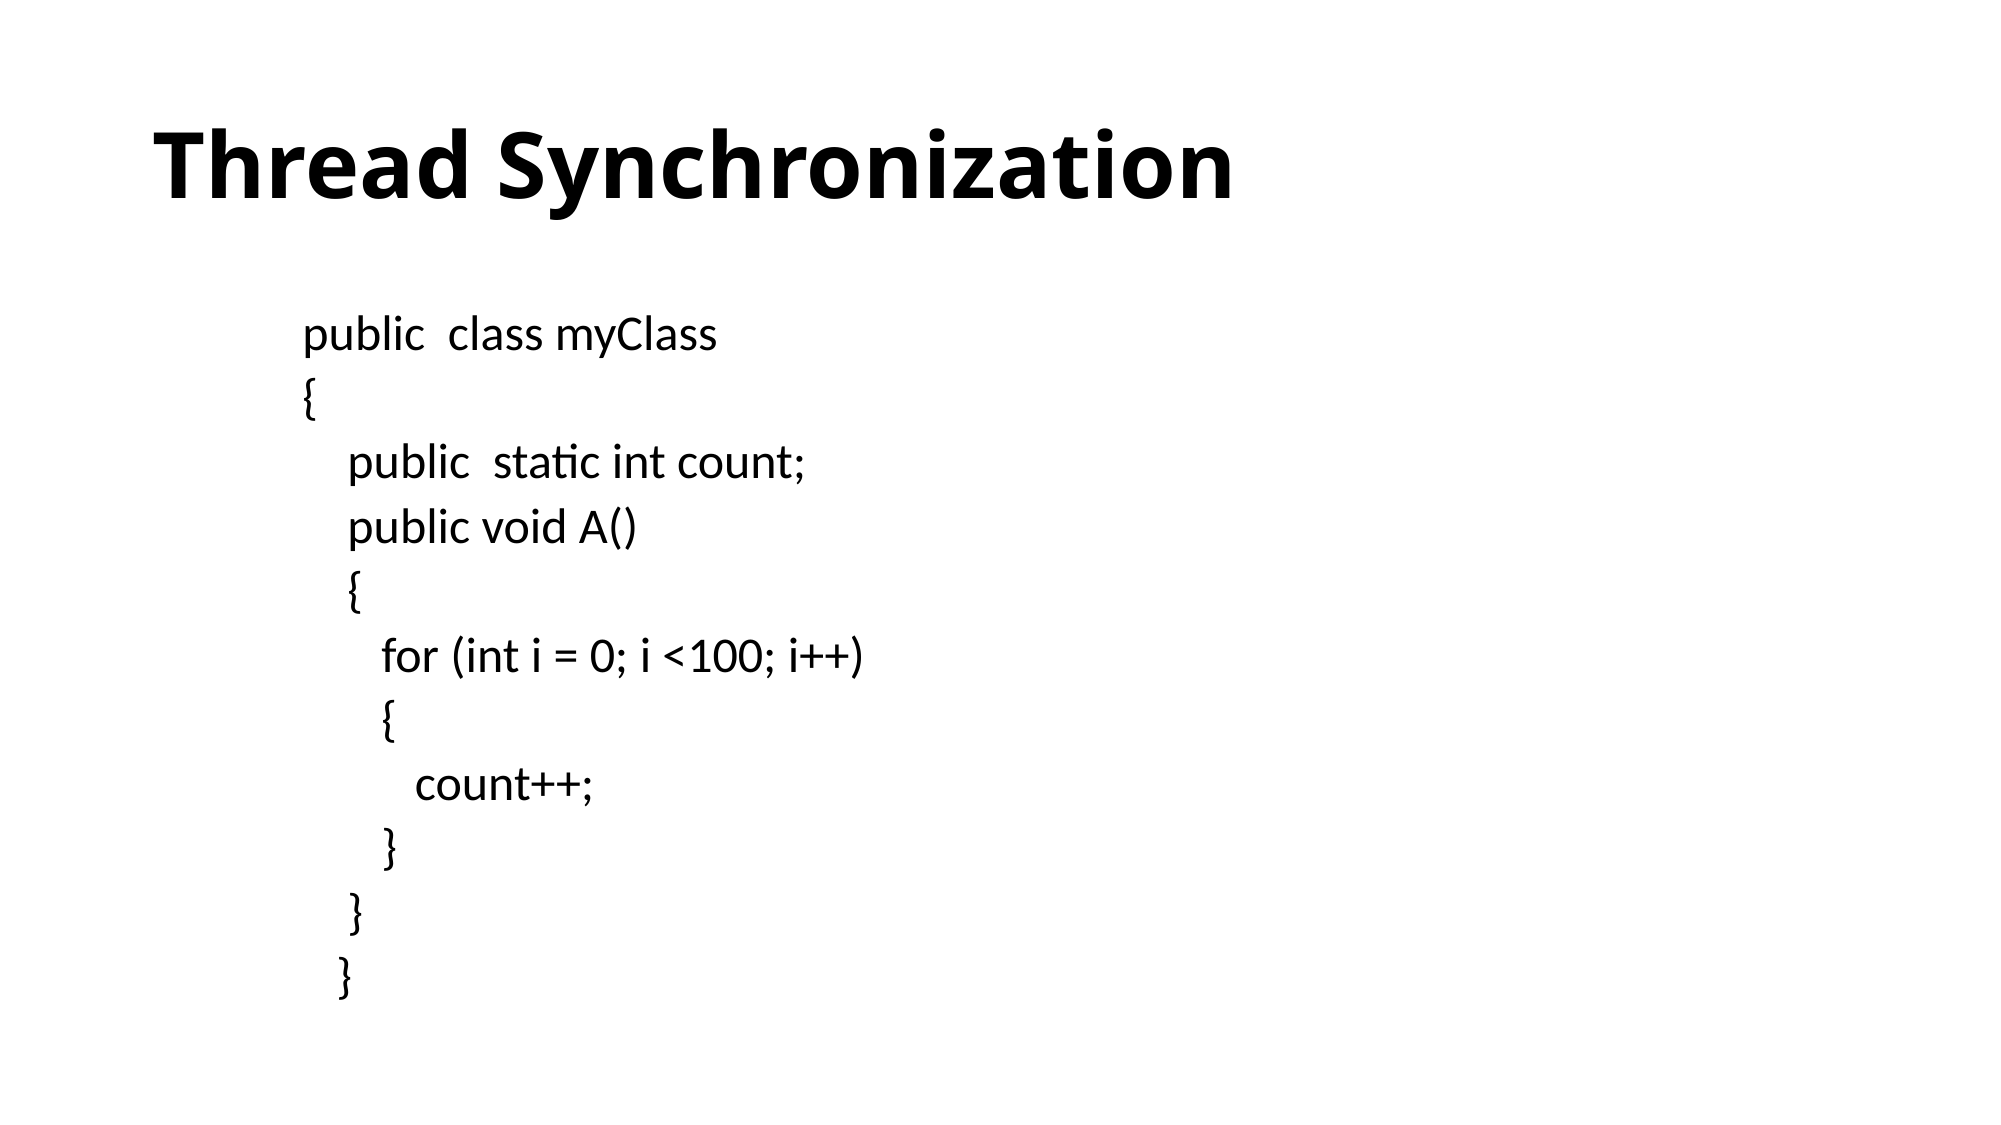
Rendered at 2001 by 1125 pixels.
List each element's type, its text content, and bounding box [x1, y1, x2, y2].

title Thread Synchronization [137, 59, 1863, 278]
list public class myClass { public static int count; public void A() { for (int i = 0; i <100; i++) { count++; } } } [137, 299, 1863, 1014]
